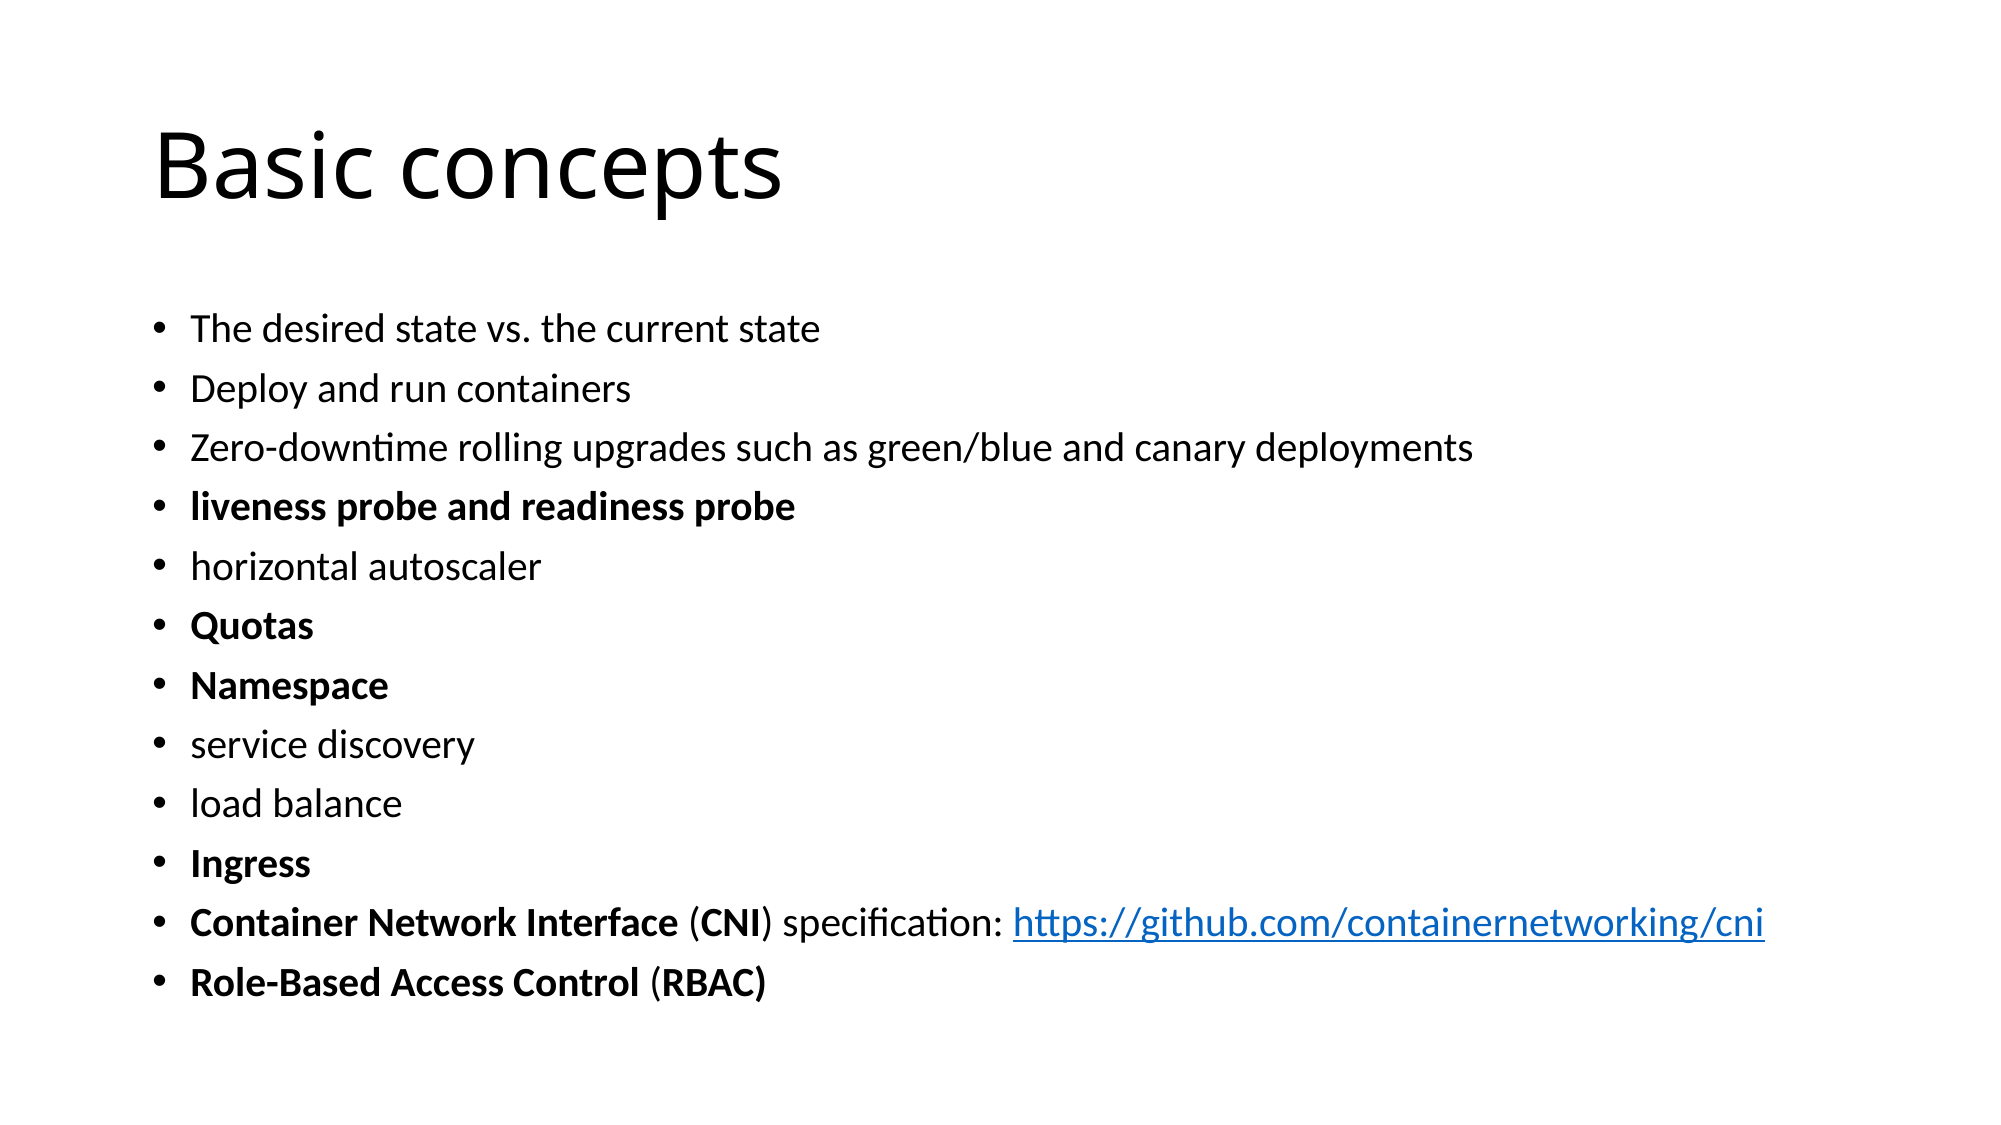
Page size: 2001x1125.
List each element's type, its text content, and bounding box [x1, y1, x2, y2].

title Basic concepts [137, 59, 1863, 278]
list The desired state vs. the current state Deploy and run containers Zero-downtime rolling upgrades such as green/blue and canary deployments liveness probe and readiness probe horizontal autoscaler Quotas Namespace service discovery load balance Ingress Container Network Interface (CNI) specification: https://github.com/containernetworking/cni Role-Based Access Control (RBAC) [137, 299, 1863, 1014]
